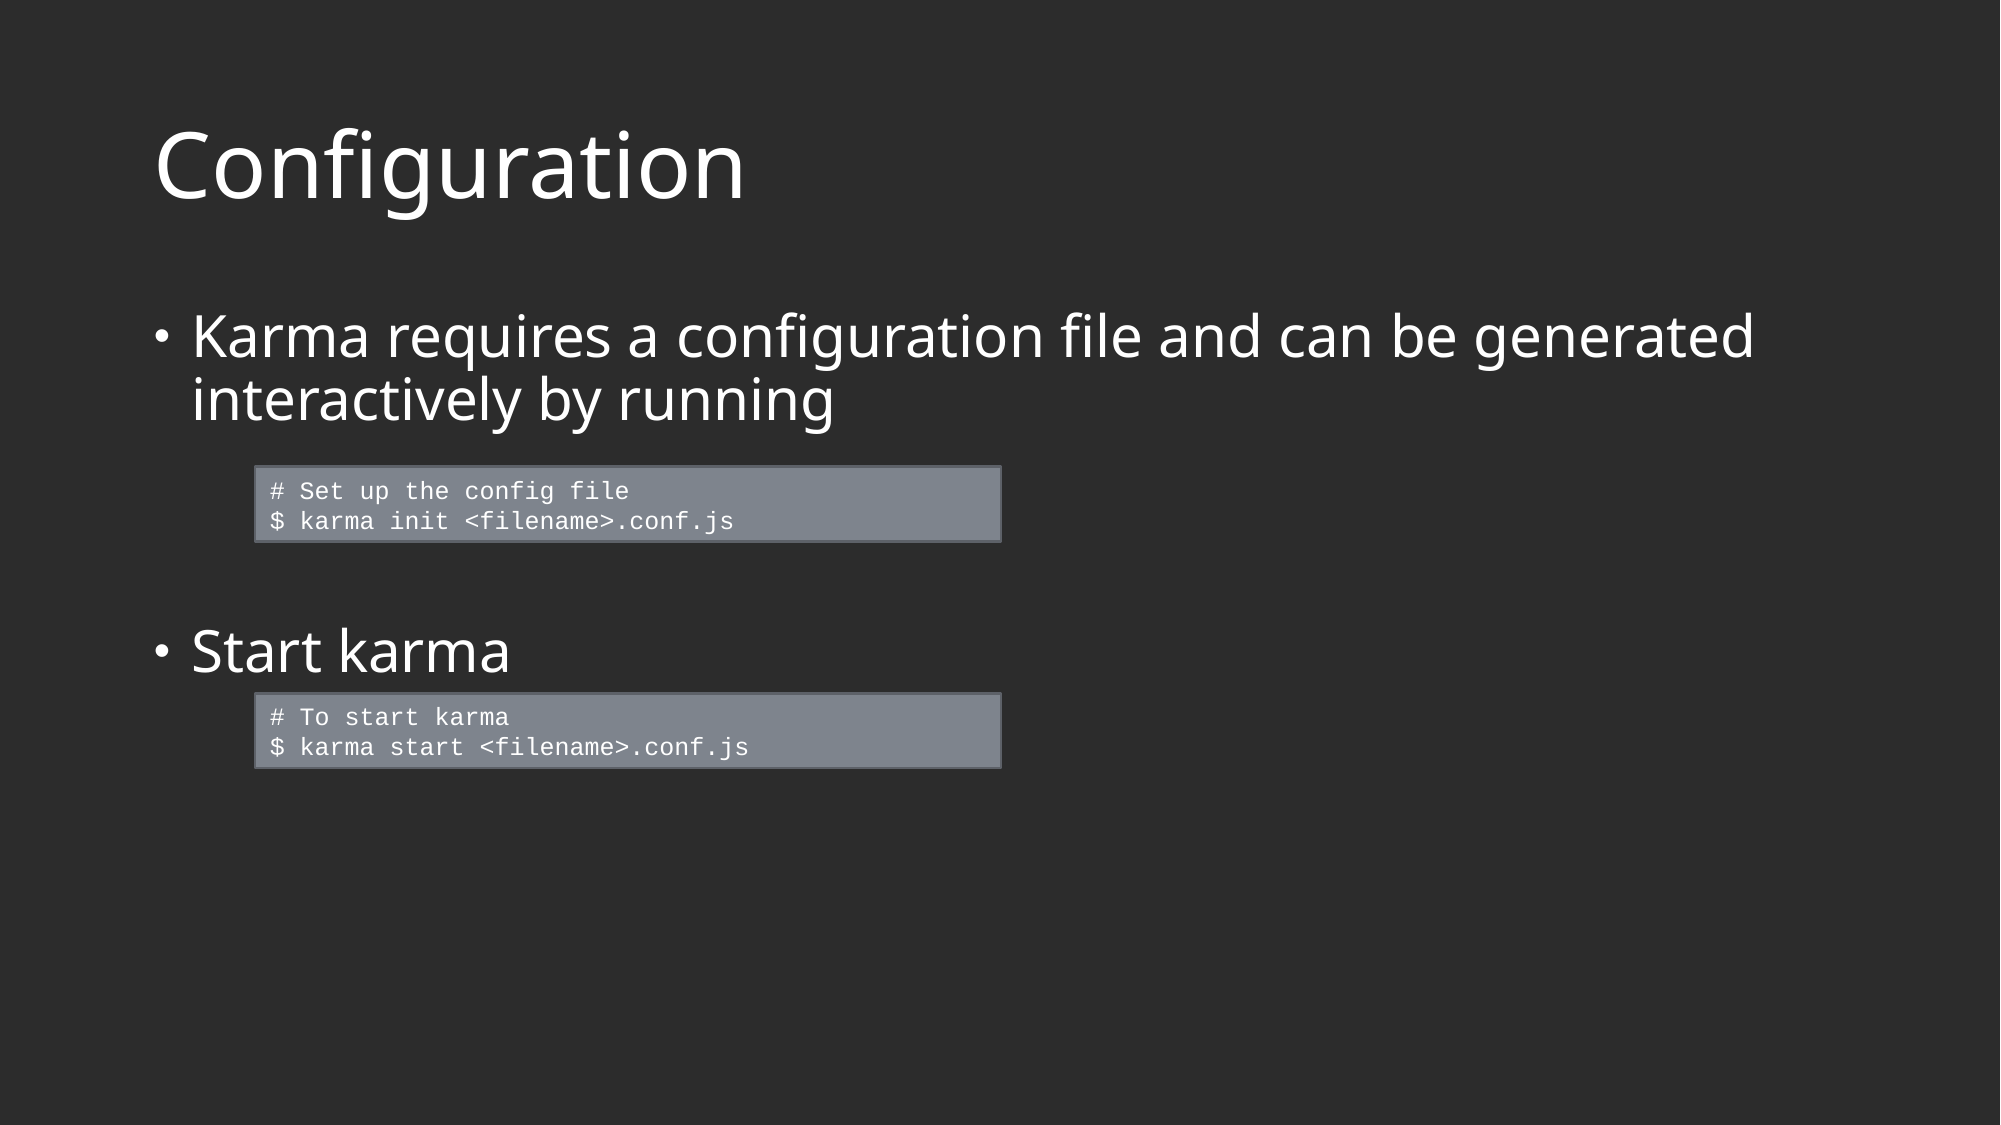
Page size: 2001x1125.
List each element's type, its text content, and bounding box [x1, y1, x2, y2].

list Karma requires a configuration file and can be generated interactively by running Start karma [138, 299, 1864, 1014]
title Configuration [138, 60, 1864, 278]
text_box # Set up the config file $ karma init <filename>.conf.js [254, 465, 1002, 543]
text_box # To start karma $ karma start <filename>.conf.js [254, 692, 1002, 769]
